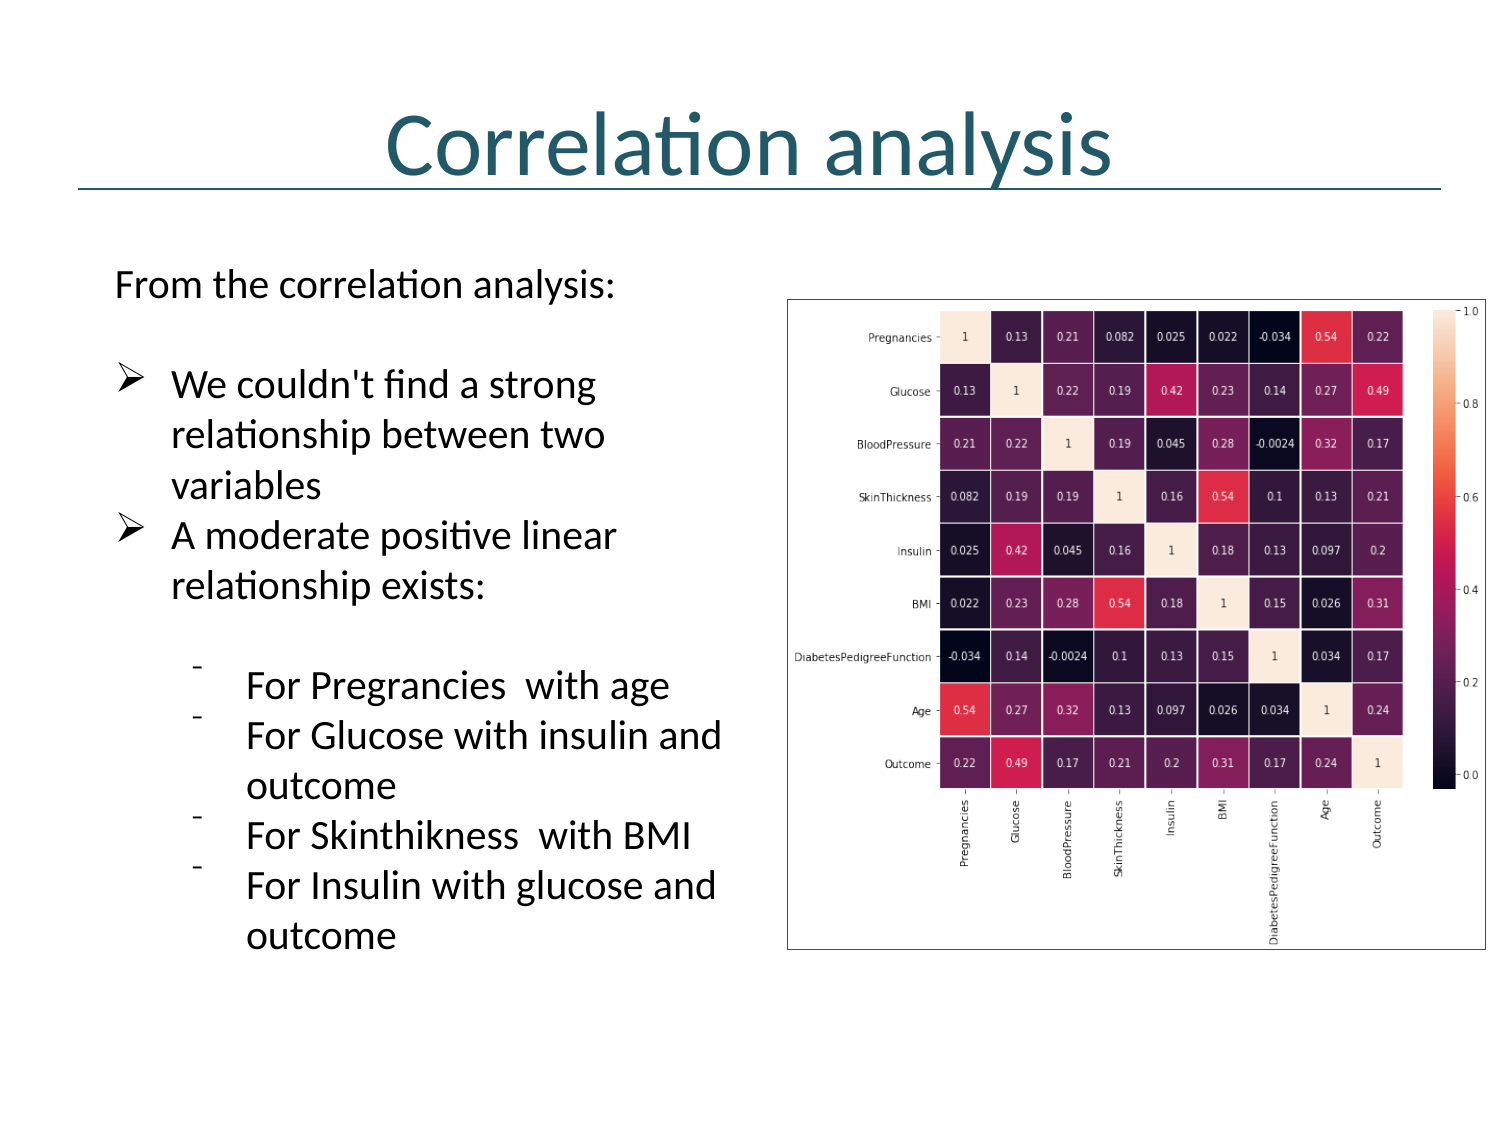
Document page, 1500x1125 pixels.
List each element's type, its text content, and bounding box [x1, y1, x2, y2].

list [787, 299, 1486, 951]
text_box From the correlation analysis: We couldn't find a strong relationship between two variables A moderate positive linear relationship exists: For Pregrancies with age For Glucose with insulin and outcome For Skinthikness with BMI For Insulin with glucose and outcome [99, 249, 750, 1010]
title Correlation analysis [75, 45, 1425, 233]
